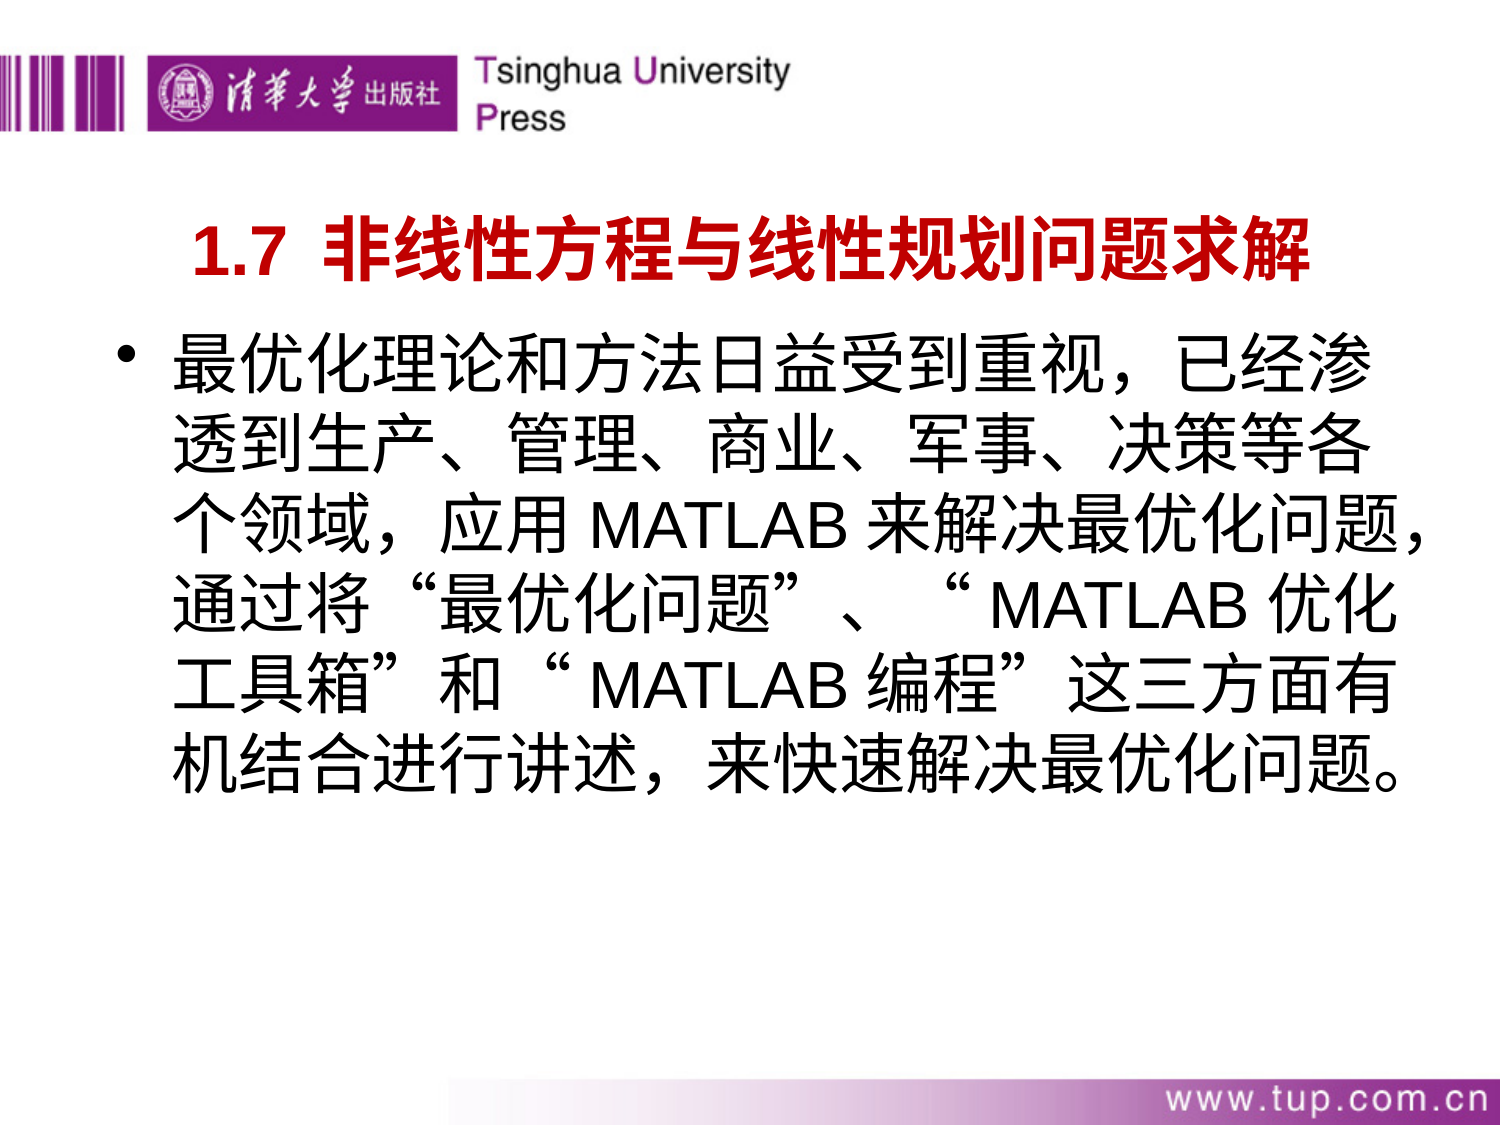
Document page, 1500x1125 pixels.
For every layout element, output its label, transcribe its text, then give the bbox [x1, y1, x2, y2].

list 最优化理论和方法日益受到重视，已经渗透到生产、管理、商业、军事、决策等各个领域，应用MATLAB来解决最优化问题，通过将“最优化问题”、“MATLAB优化工具箱”和“MATLAB编程”这三方面有机结合进行讲述，来快速解决最优化问题。 [100, 314, 1451, 1058]
picture [0, 1059, 1500, 1125]
picture [0, 34, 1500, 149]
title 1.7 非线性方程与线性规划问题求解 [76, 196, 1427, 385]
